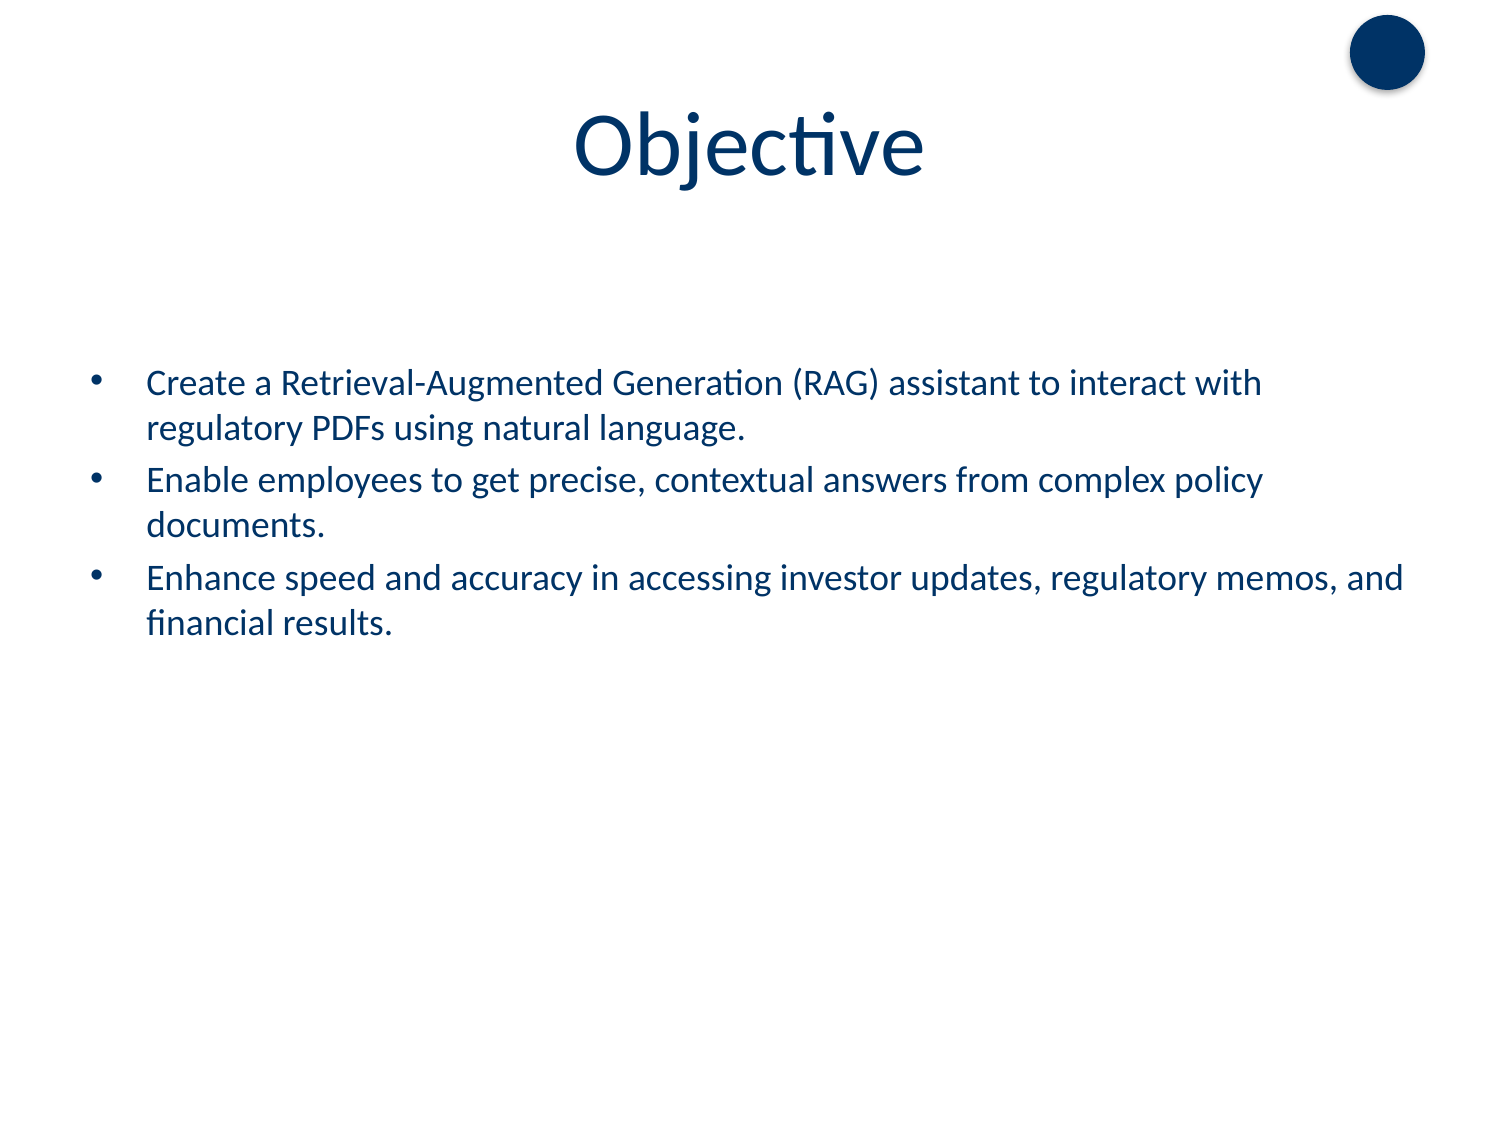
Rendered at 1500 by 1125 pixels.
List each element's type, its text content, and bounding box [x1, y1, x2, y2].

title Objective [75, 45, 1425, 233]
text_box [1349, 14, 1426, 91]
list Create a Retrieval-Augmented Generation (RAG) assistant to interact with regulatory PDFs using natural language. Enable employees to get precise, contextual answers from complex policy documents. Enhance speed and accuracy in accessing investor updates, regulatory memos, and financial results. [75, 262, 1425, 1005]
